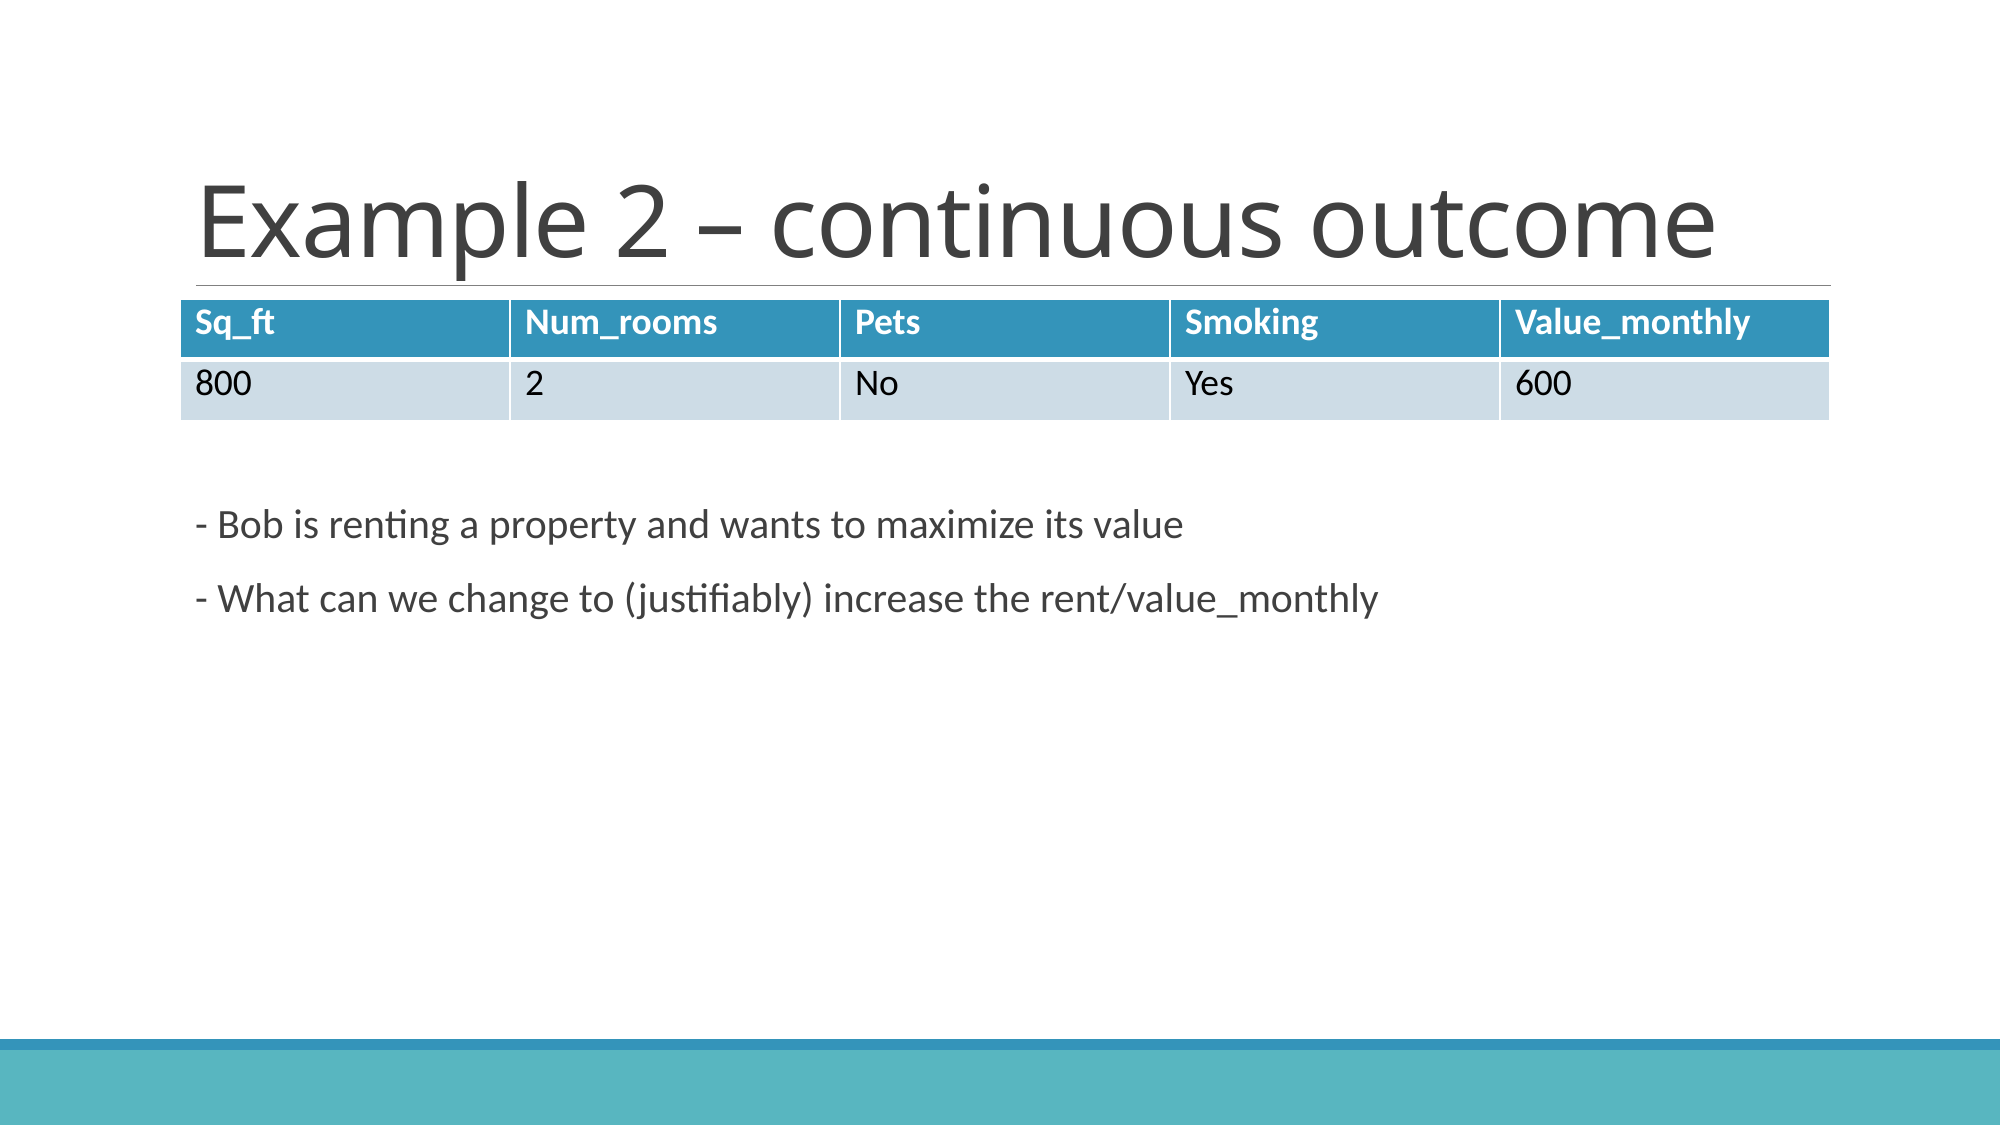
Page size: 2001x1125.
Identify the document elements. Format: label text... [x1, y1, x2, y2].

table_header Num_rooms [511, 300, 839, 357]
table_cell 800 [181, 362, 509, 420]
table_cell Yes [1171, 362, 1499, 420]
table_cell 600 [1501, 362, 1829, 420]
table_header Sq_ft [181, 300, 509, 357]
table_header Value_monthly [1501, 300, 1829, 357]
table_header Pets [841, 300, 1169, 357]
table_cell 2 [511, 362, 839, 420]
title Example 2 – continuous outcome [180, 47, 1830, 285]
table_header Smoking [1171, 300, 1499, 357]
list - Bob is renting a property and wants to maximize its value - What can we change to (justifiably) increase the rent/value_monthly [180, 495, 1830, 963]
table_cell No [841, 362, 1169, 420]
